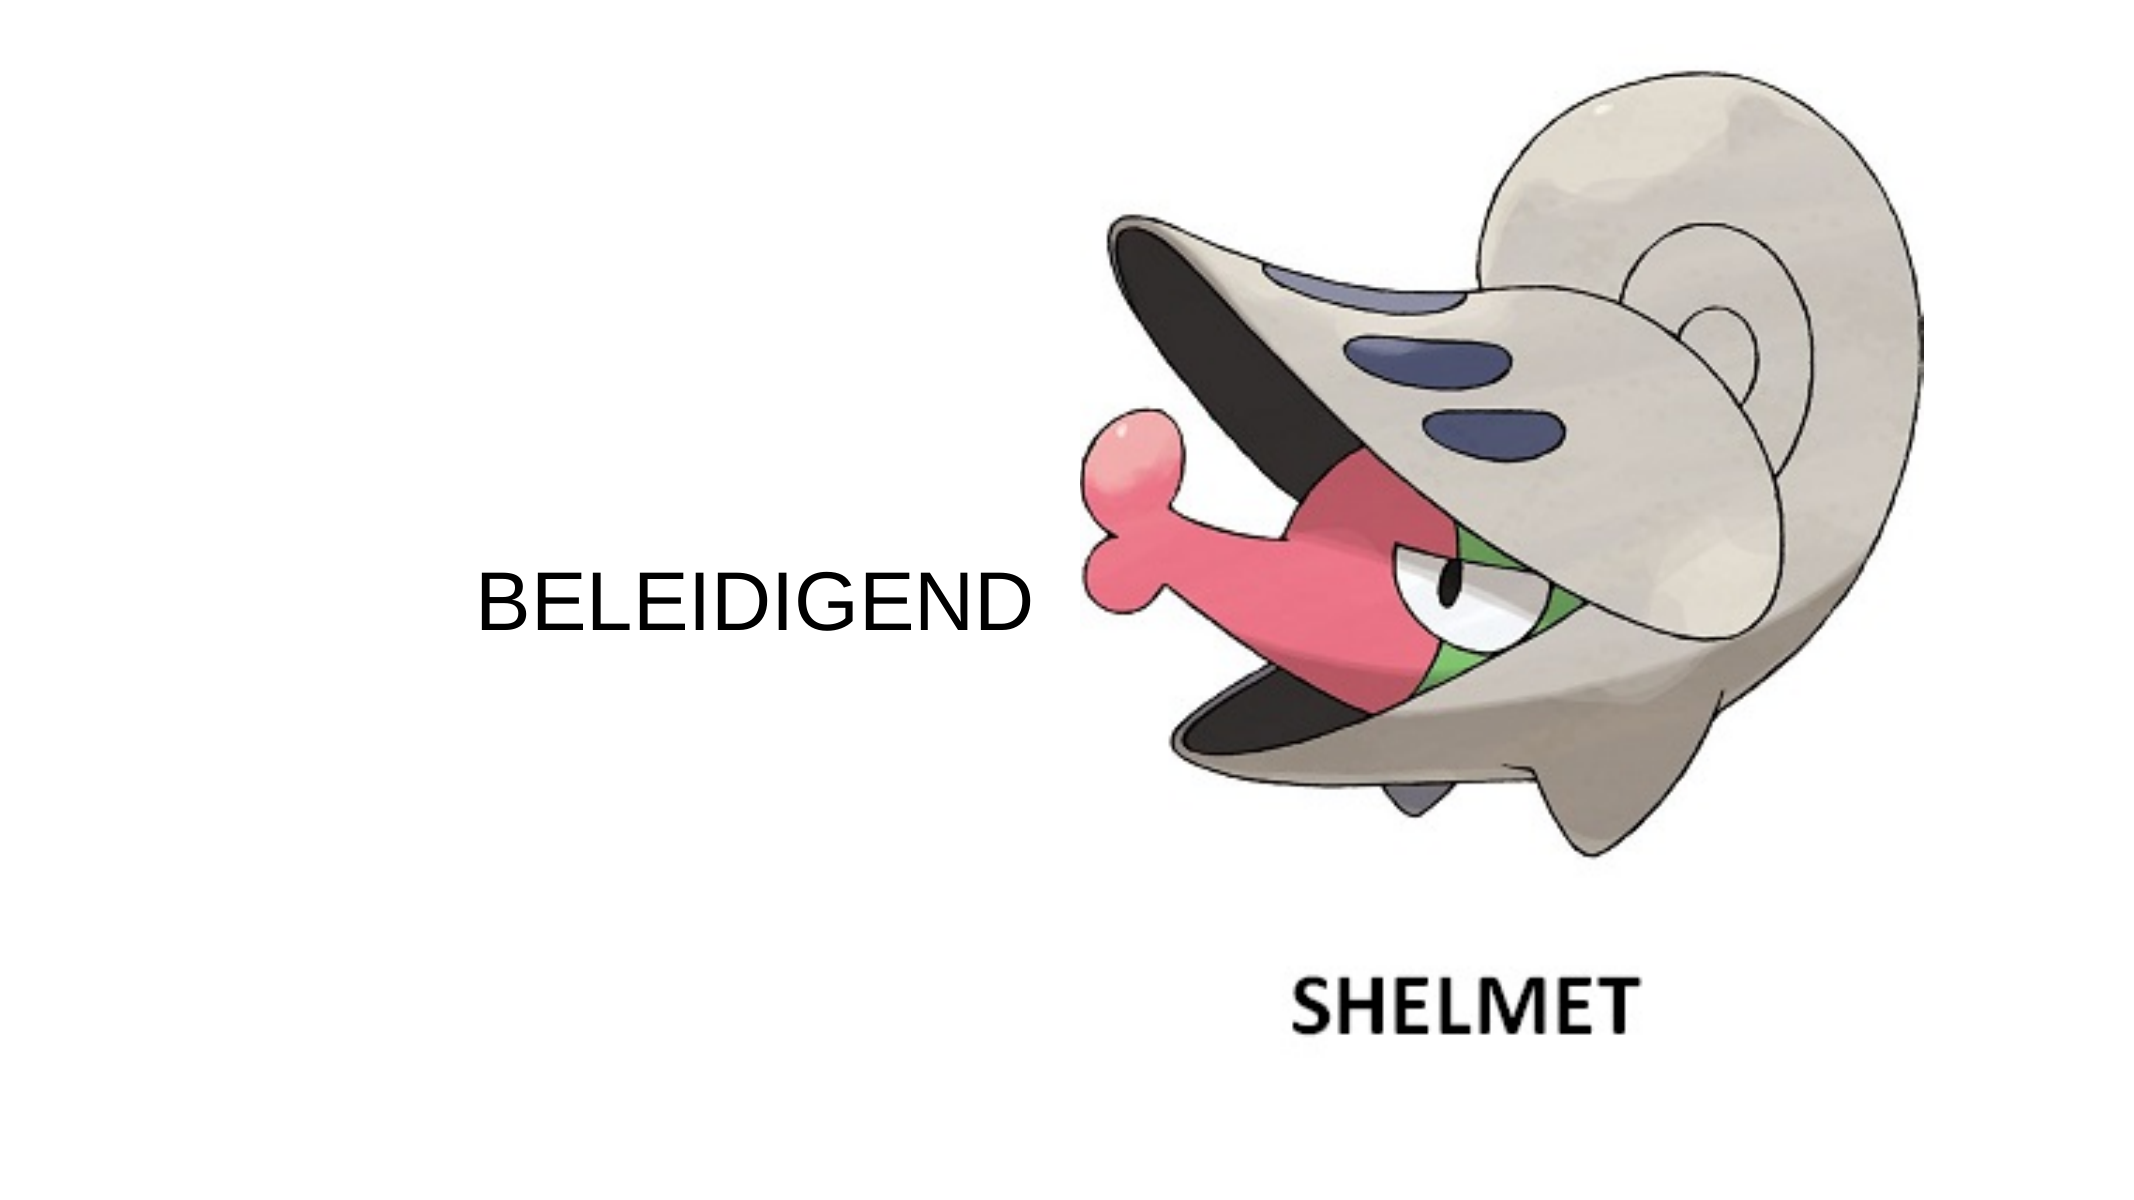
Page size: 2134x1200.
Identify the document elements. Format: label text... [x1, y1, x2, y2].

picture [1079, 44, 1924, 1170]
text_box BELEIDIGEND [269, 539, 1050, 655]
